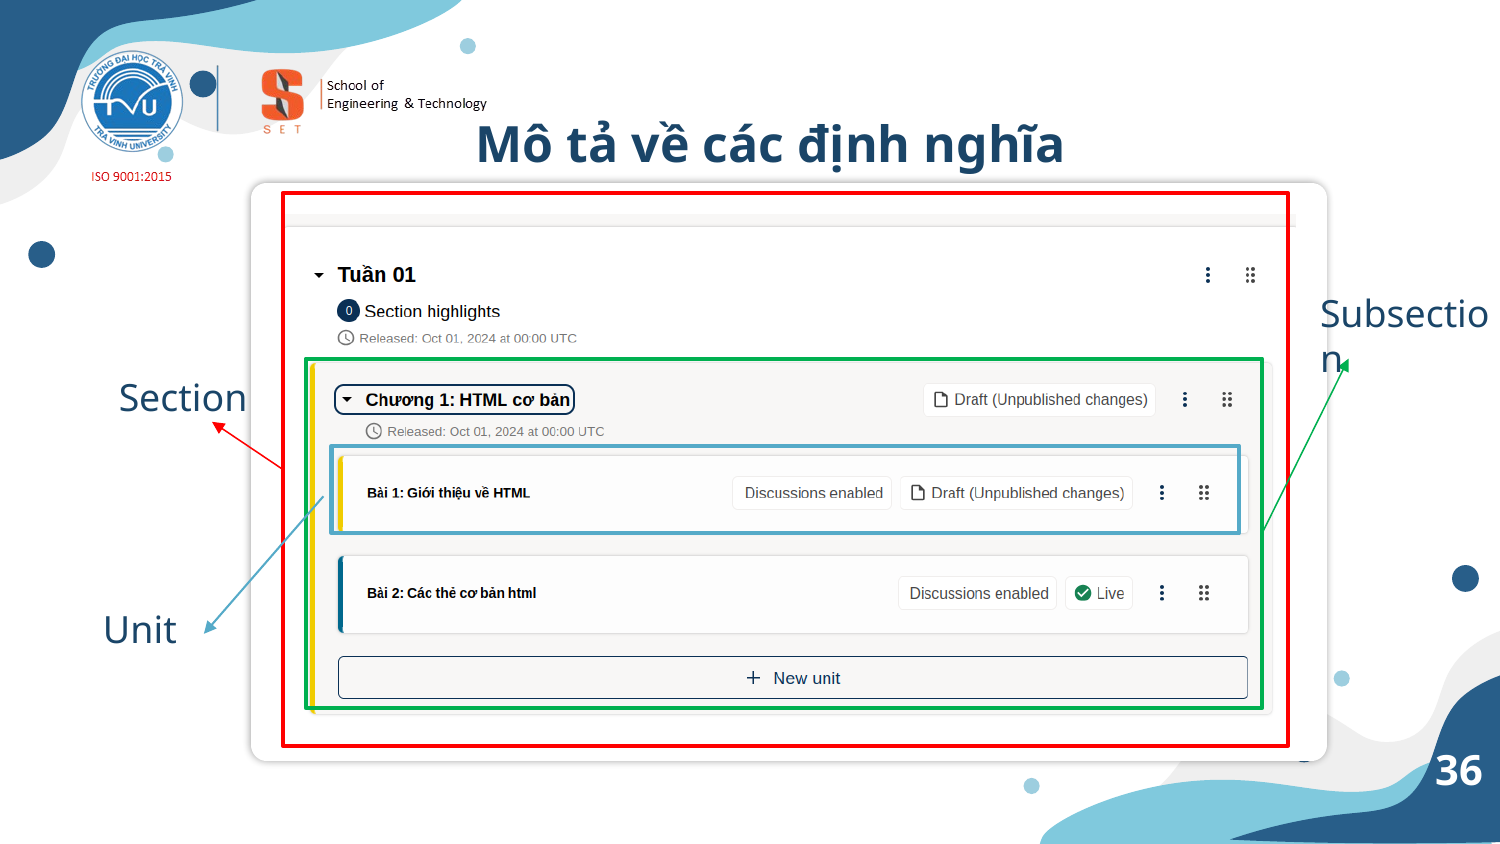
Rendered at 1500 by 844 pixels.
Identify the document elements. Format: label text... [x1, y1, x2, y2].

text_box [103, 668, 1289, 746]
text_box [87, 445, 1240, 660]
picture [1289, 213, 1297, 282]
text_box Mô tả về các định nghĩa [503, 97, 1433, 192]
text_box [103, 192, 1289, 444]
picture [1289, 709, 1297, 730]
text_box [67, 35, 499, 194]
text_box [305, 282, 1500, 709]
text_box 36 [1420, 736, 1500, 802]
